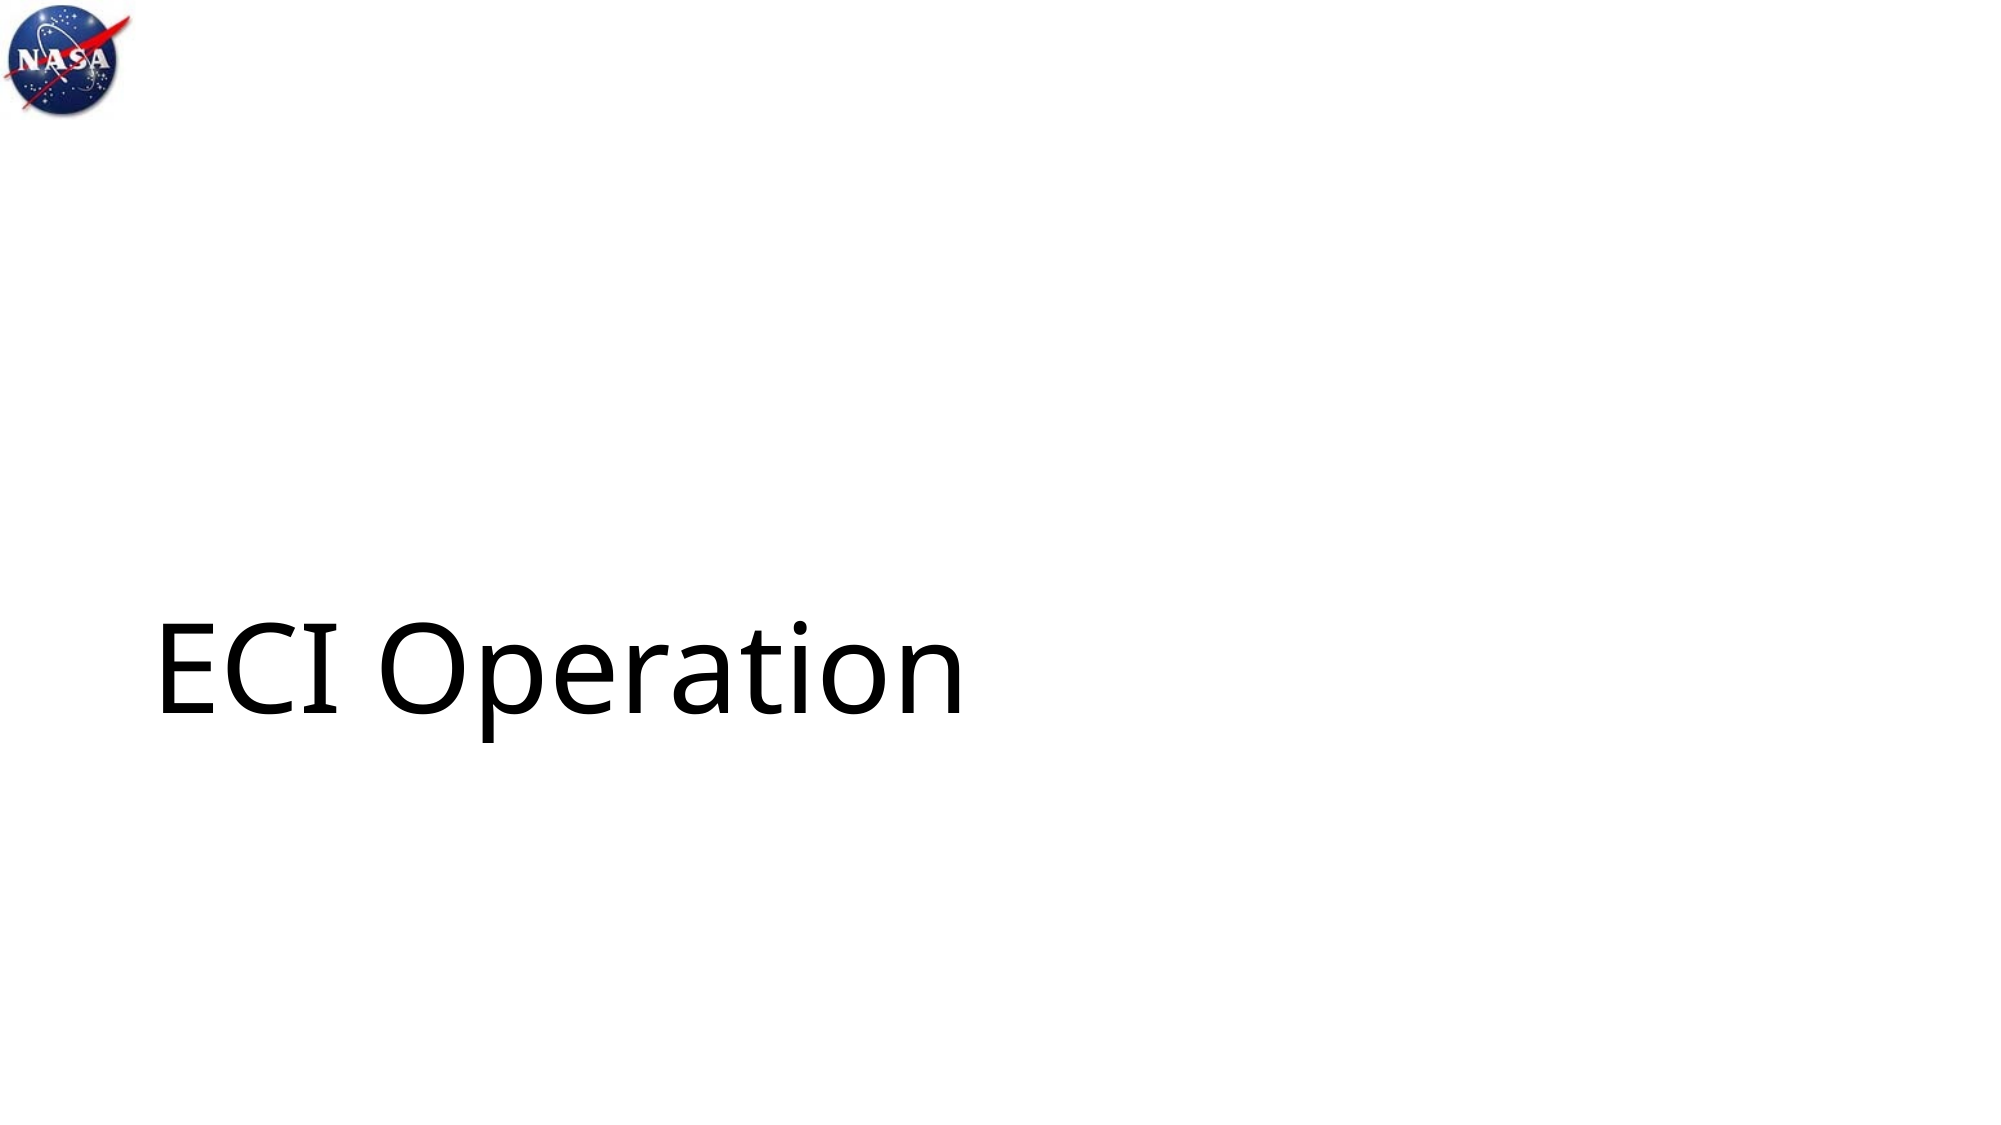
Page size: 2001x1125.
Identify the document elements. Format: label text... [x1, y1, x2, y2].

picture [0, 0, 136, 120]
title ECI Operation [136, 280, 1862, 749]
